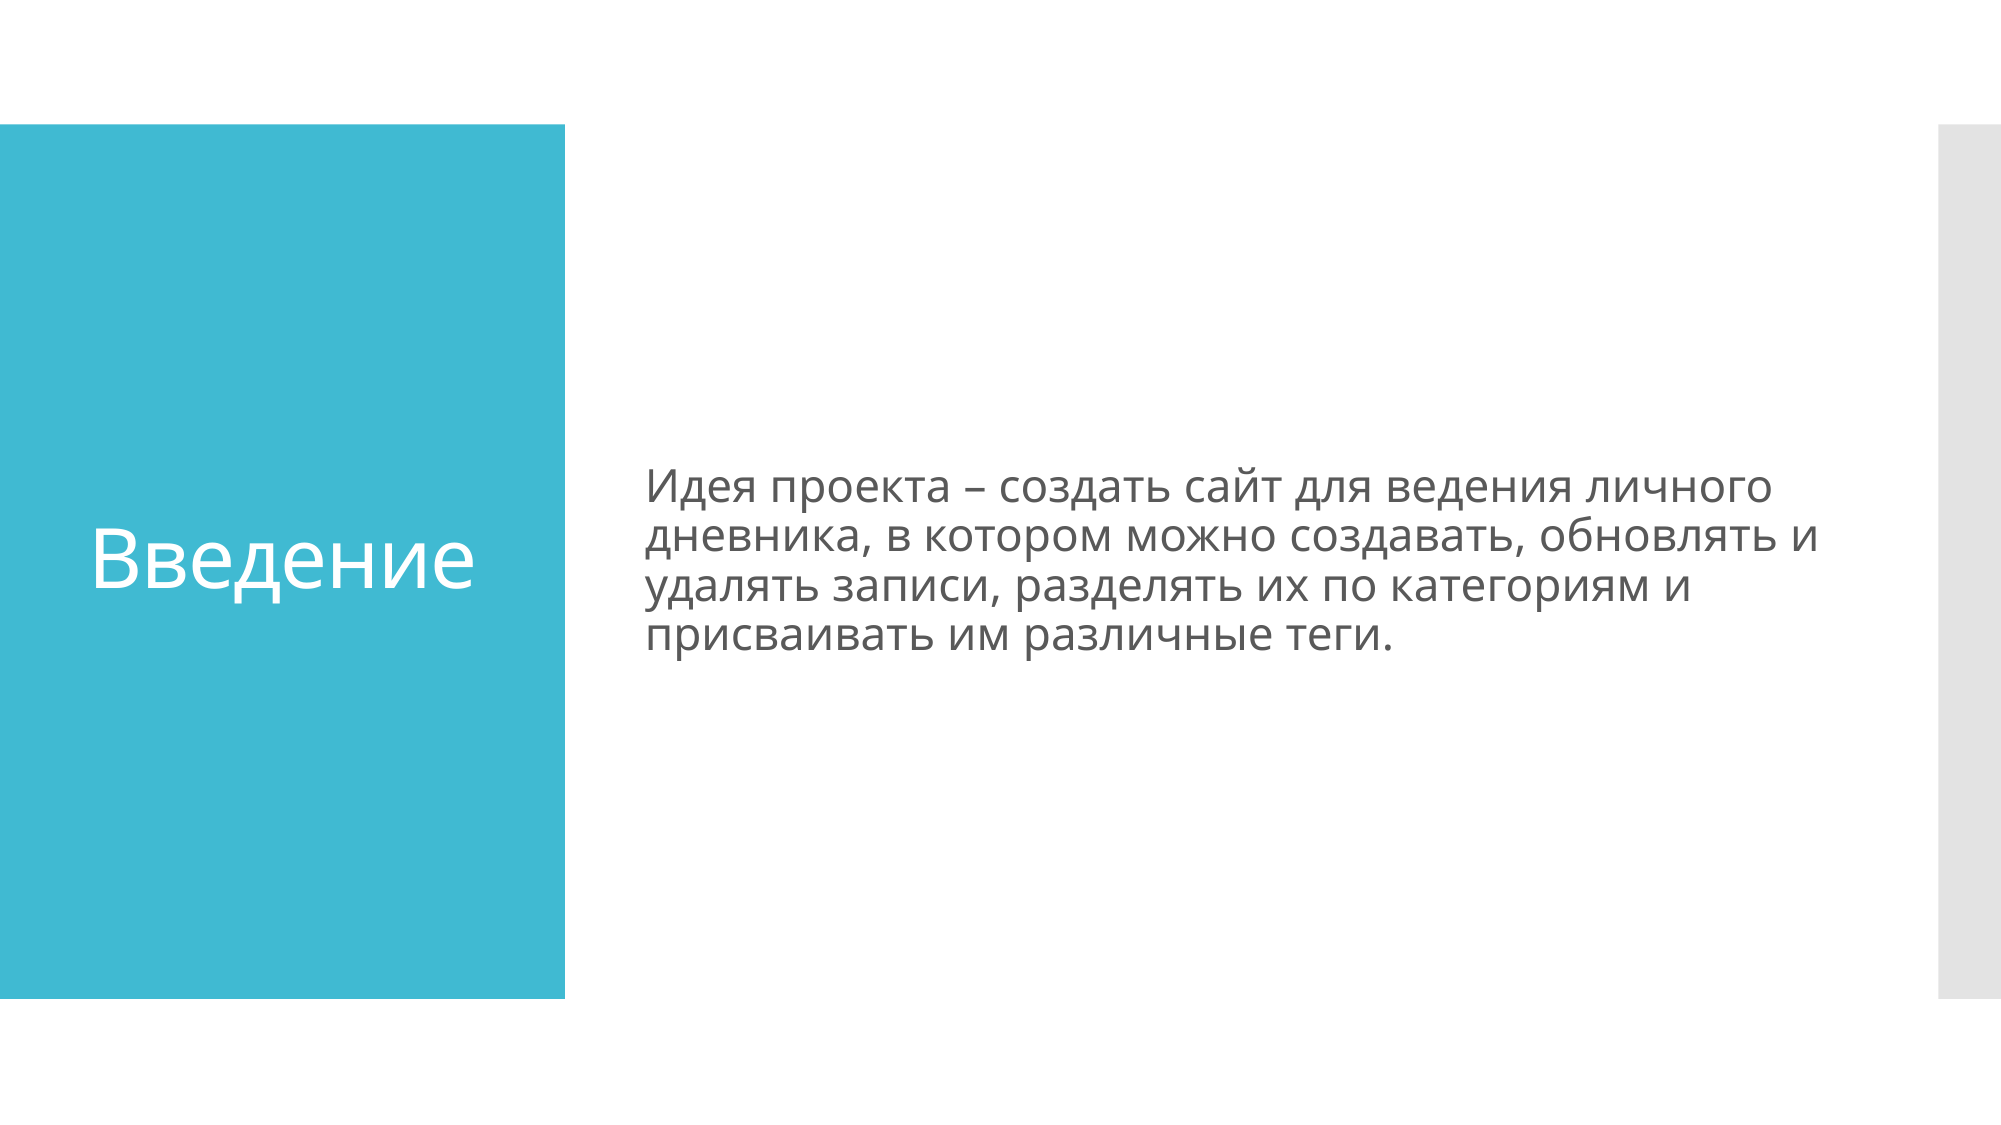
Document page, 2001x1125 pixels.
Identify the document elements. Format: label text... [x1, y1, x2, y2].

title Введение [41, 184, 525, 940]
list Идея проекта – создать сайт для ведения личного дневника, в котором можно создавать, обновлять и удалять записи, разделять их по категориям и присваивать им различные теги. [629, 141, 1898, 982]
